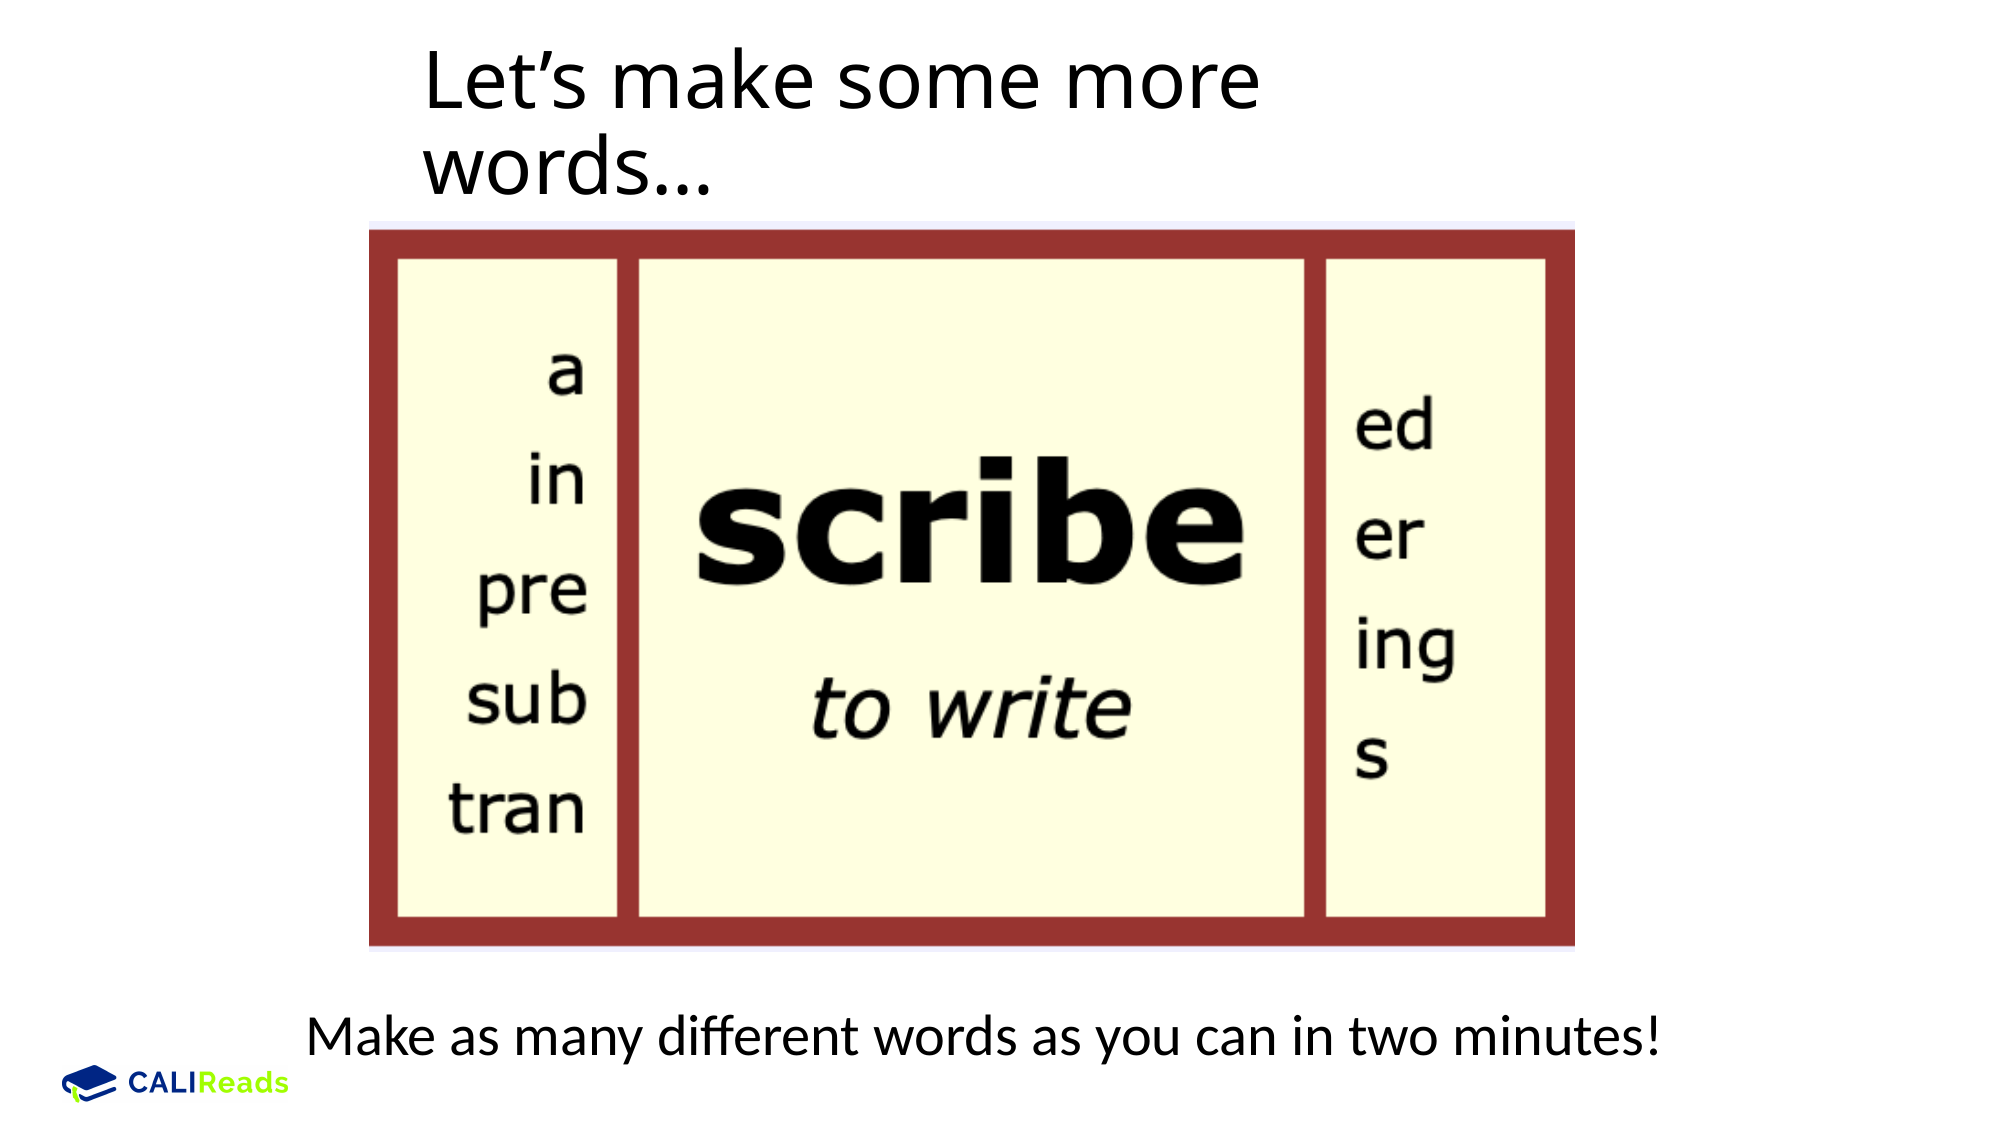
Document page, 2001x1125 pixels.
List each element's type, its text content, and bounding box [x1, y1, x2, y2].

list Make as many different words as you can in two minutes! [290, 404, 1750, 1110]
picture [62, 1065, 288, 1103]
title Let’s make some more words… [407, 31, 1475, 220]
picture [369, 221, 1575, 952]
